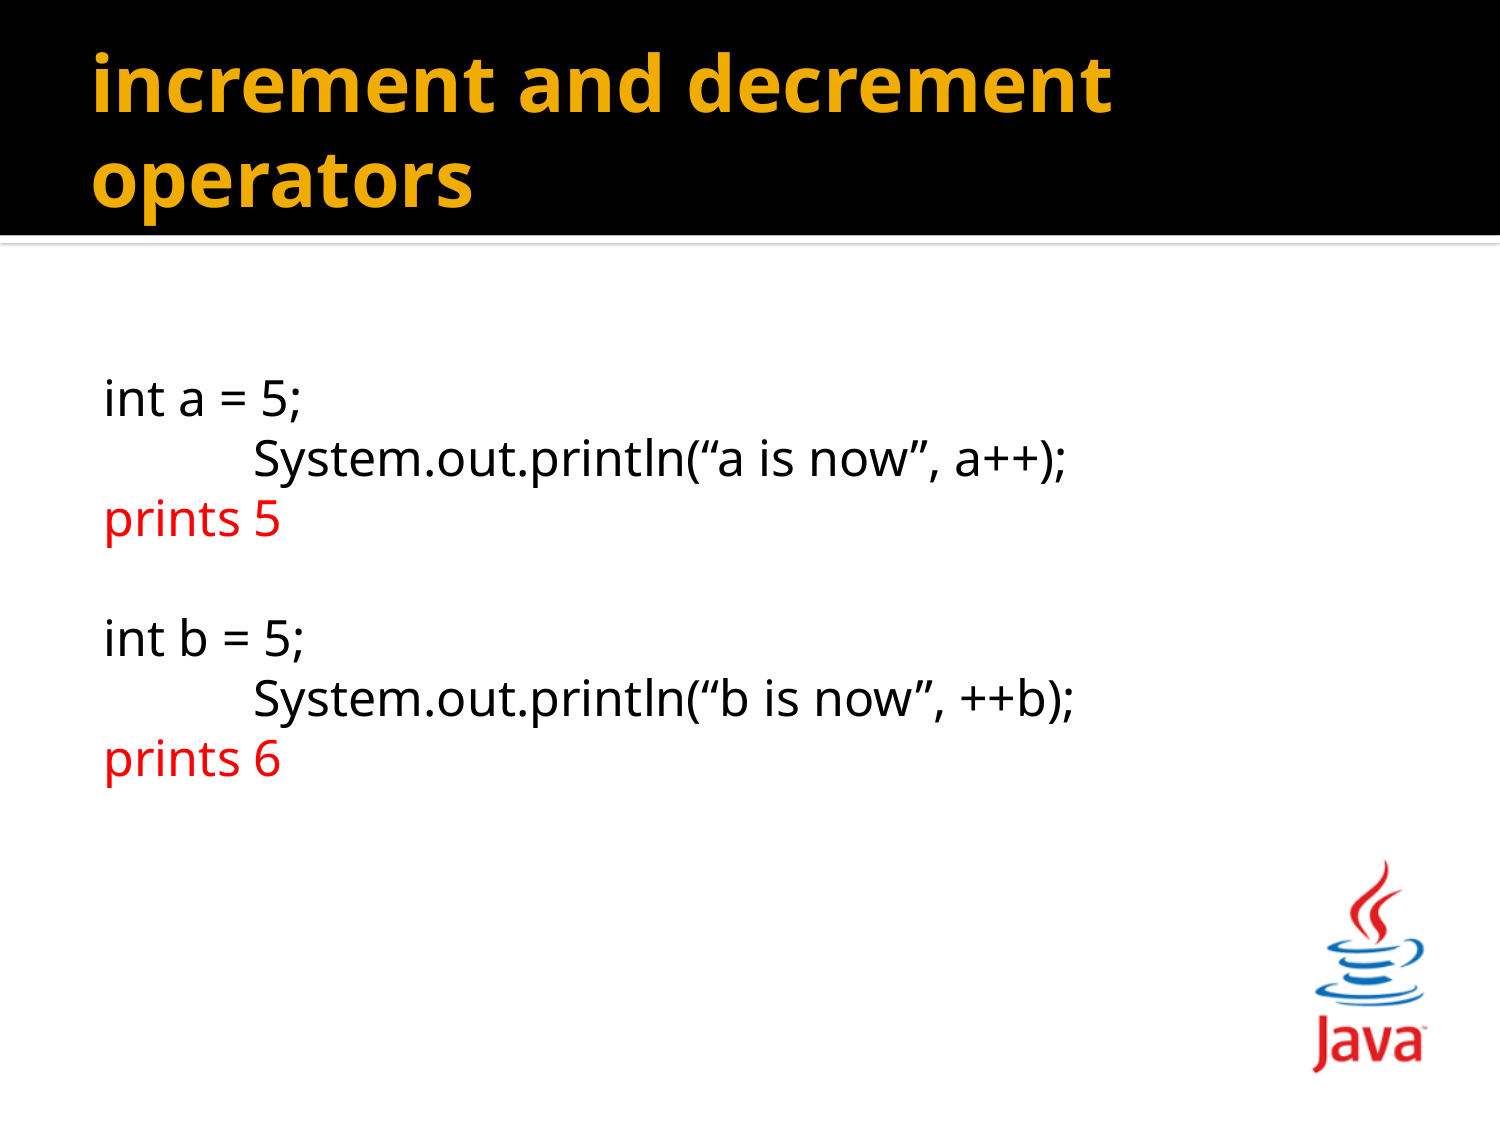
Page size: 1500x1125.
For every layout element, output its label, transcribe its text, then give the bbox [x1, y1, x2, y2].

list int a = 5; System.out.println(“a is now”, a++); prints 5 int b = 5; System.out.println(“b is now”, ++b); prints 6 [75, 291, 1425, 1050]
picture [1269, 850, 1469, 1091]
title increment and decrement operators [75, 25, 1425, 231]
